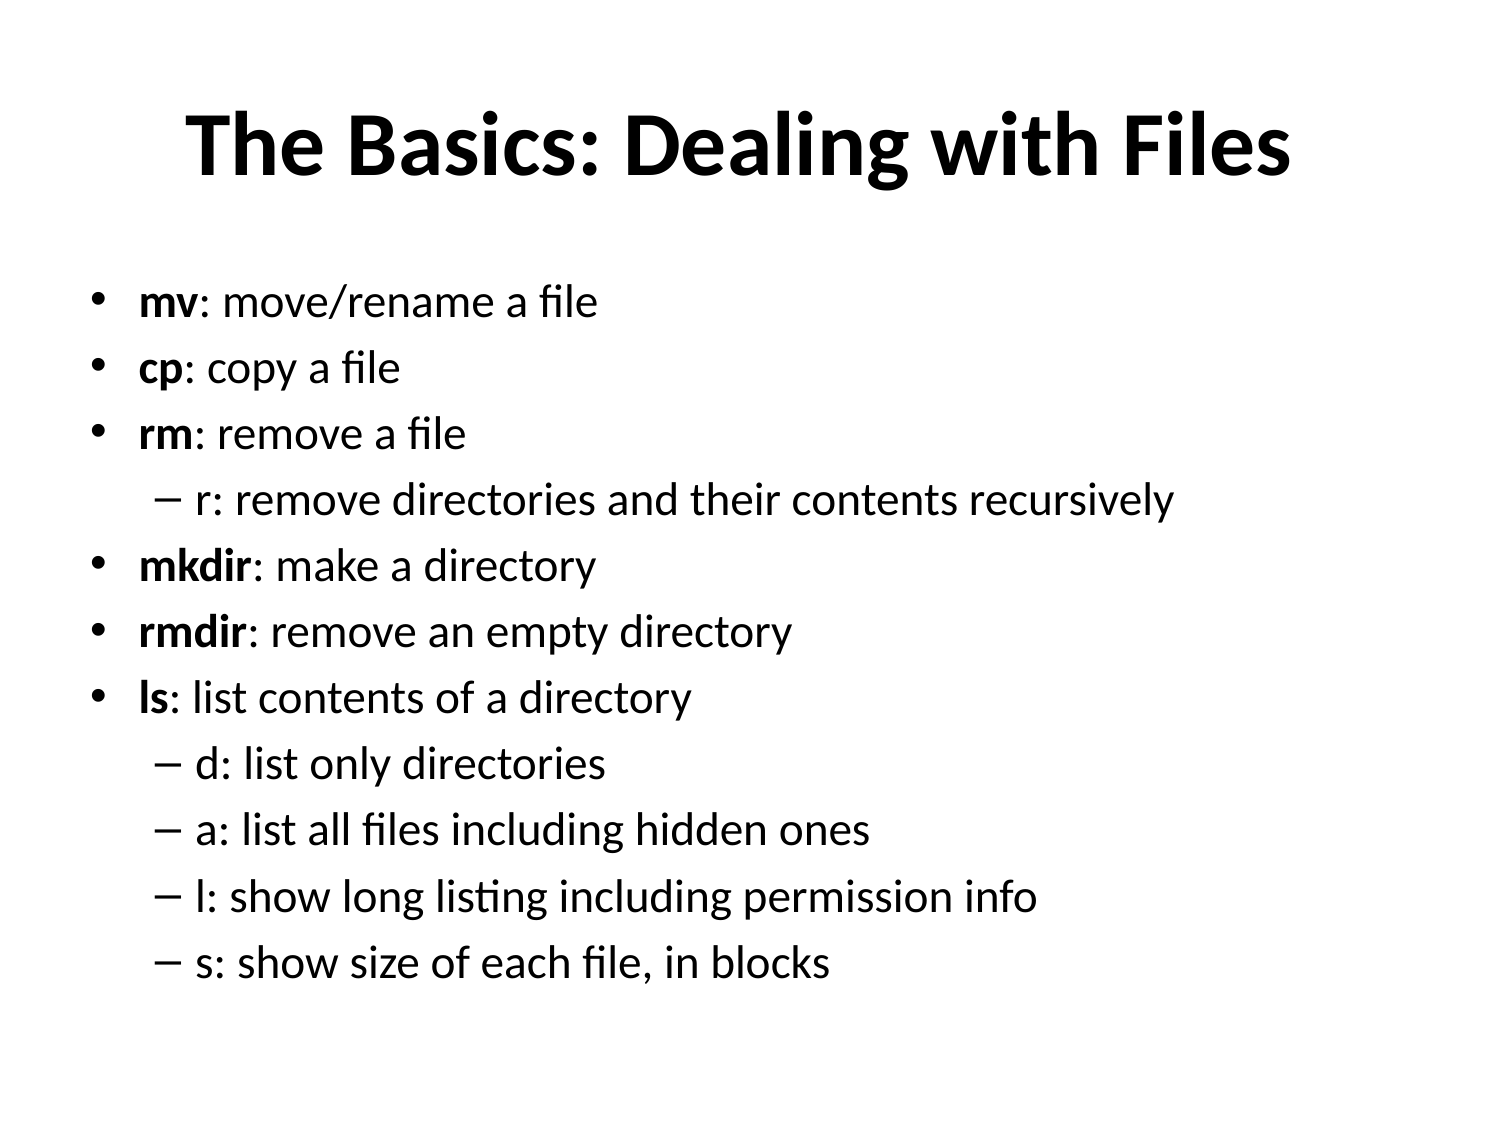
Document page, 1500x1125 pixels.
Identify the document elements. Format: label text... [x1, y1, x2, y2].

list mv: move/rename a file cp: copy a file rm: remove a file r: remove directories and their contents recursively mkdir: make a directory rmdir: remove an empty directory ls: list contents of a directory d: list only directories a: list all files including hidden ones l: show long listing including permission info s: show size of each file, in blocks [75, 262, 1425, 1005]
title The Basics: Dealing with Files [75, 45, 1425, 233]
